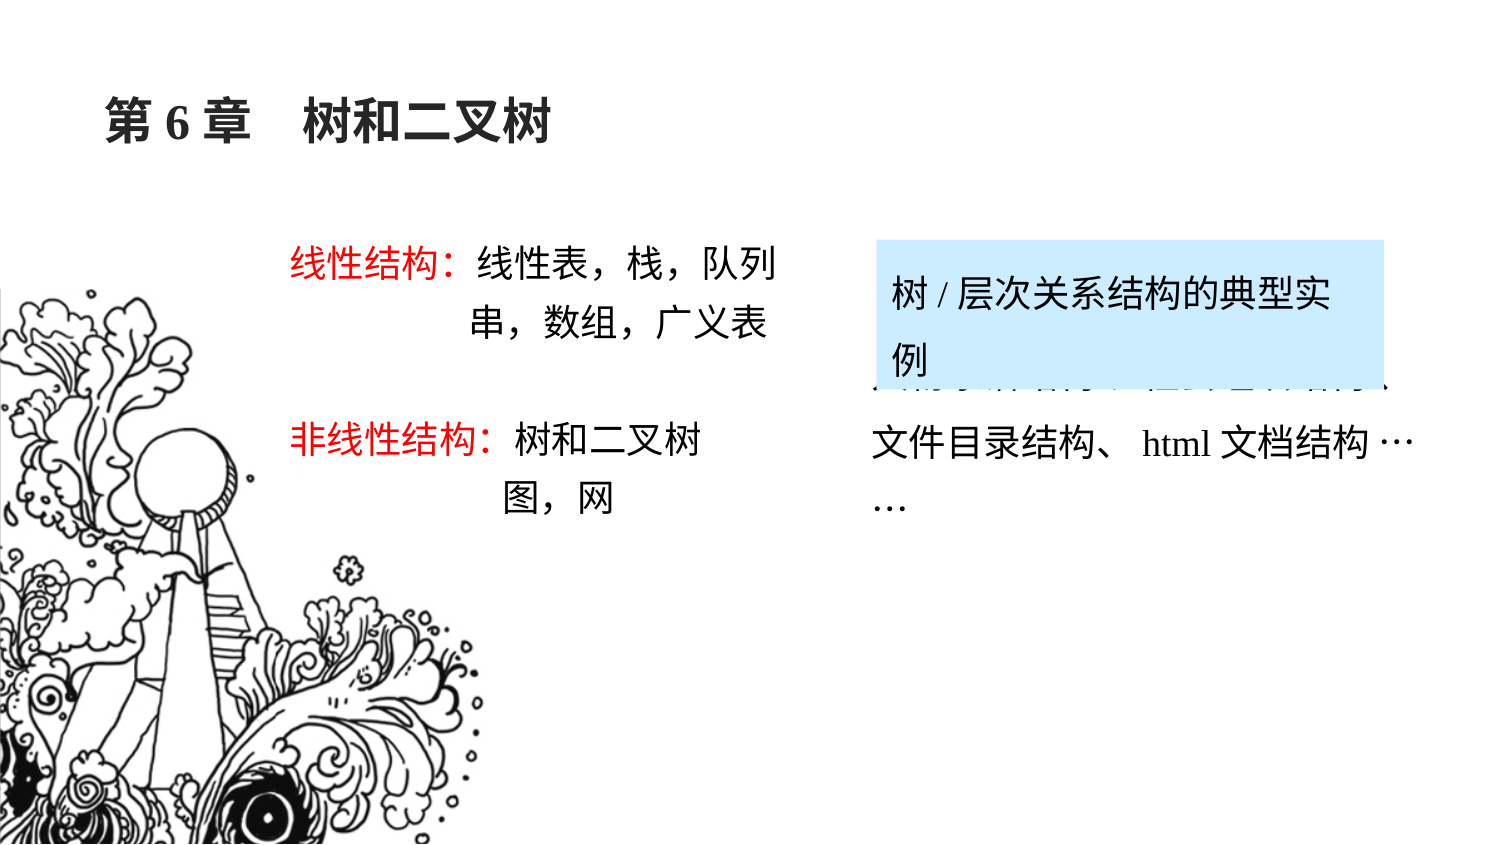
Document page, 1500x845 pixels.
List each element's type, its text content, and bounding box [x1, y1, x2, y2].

text_box 第6章 树和二叉树 [88, 64, 883, 157]
text_box 线性结构：线性表，栈，队列 串，数组，广义表 非线性结构：树和二叉树 图，网 [274, 219, 825, 631]
text_box 树/层次关系结构的典型实例 [876, 239, 1385, 390]
picture [0, 289, 550, 844]
text_box 人物家谱结构 、社会组织结构 、 文件目录结构、html文档结构 … … [856, 321, 1477, 539]
